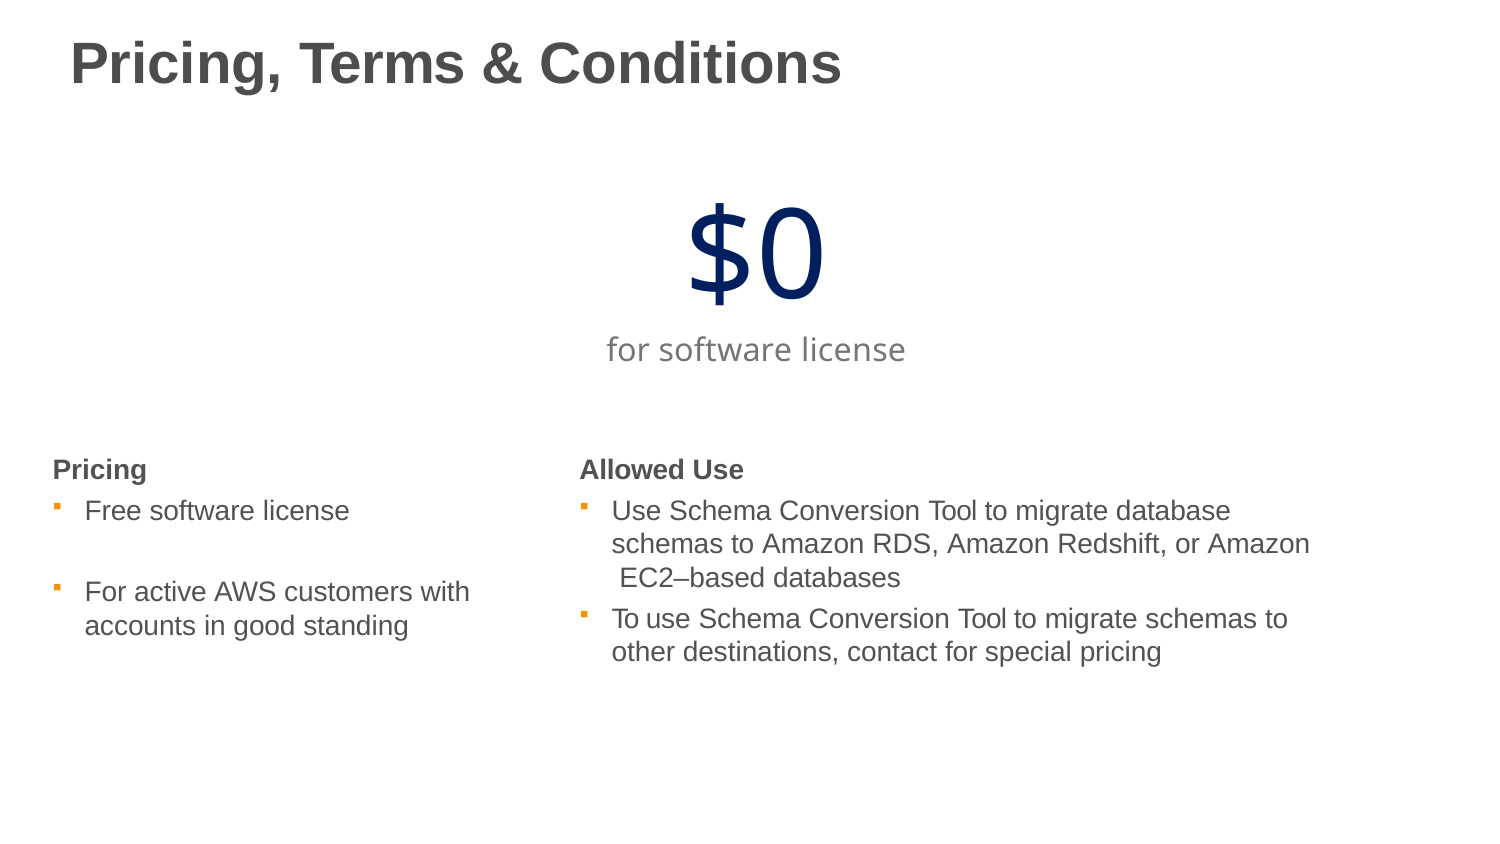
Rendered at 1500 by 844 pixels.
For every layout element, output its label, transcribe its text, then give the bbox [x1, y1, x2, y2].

text_box For active AWS customers with accounts in good standing [50, 570, 475, 641]
title Pricing, Terms & Conditions [68, 22, 852, 166]
text_box Allowed Use Use Schema Conversion Tool to migrate database schemas to Amazon RDS, Amazon Redshift, or Amazon EC2–based databases To use Schema Conversion Tool to migrate schemas to other destinations, contact for special pricing [577, 442, 1313, 668]
text_box Pricing Free software license [50, 442, 355, 526]
text_box $0 for software license [575, 147, 938, 369]
